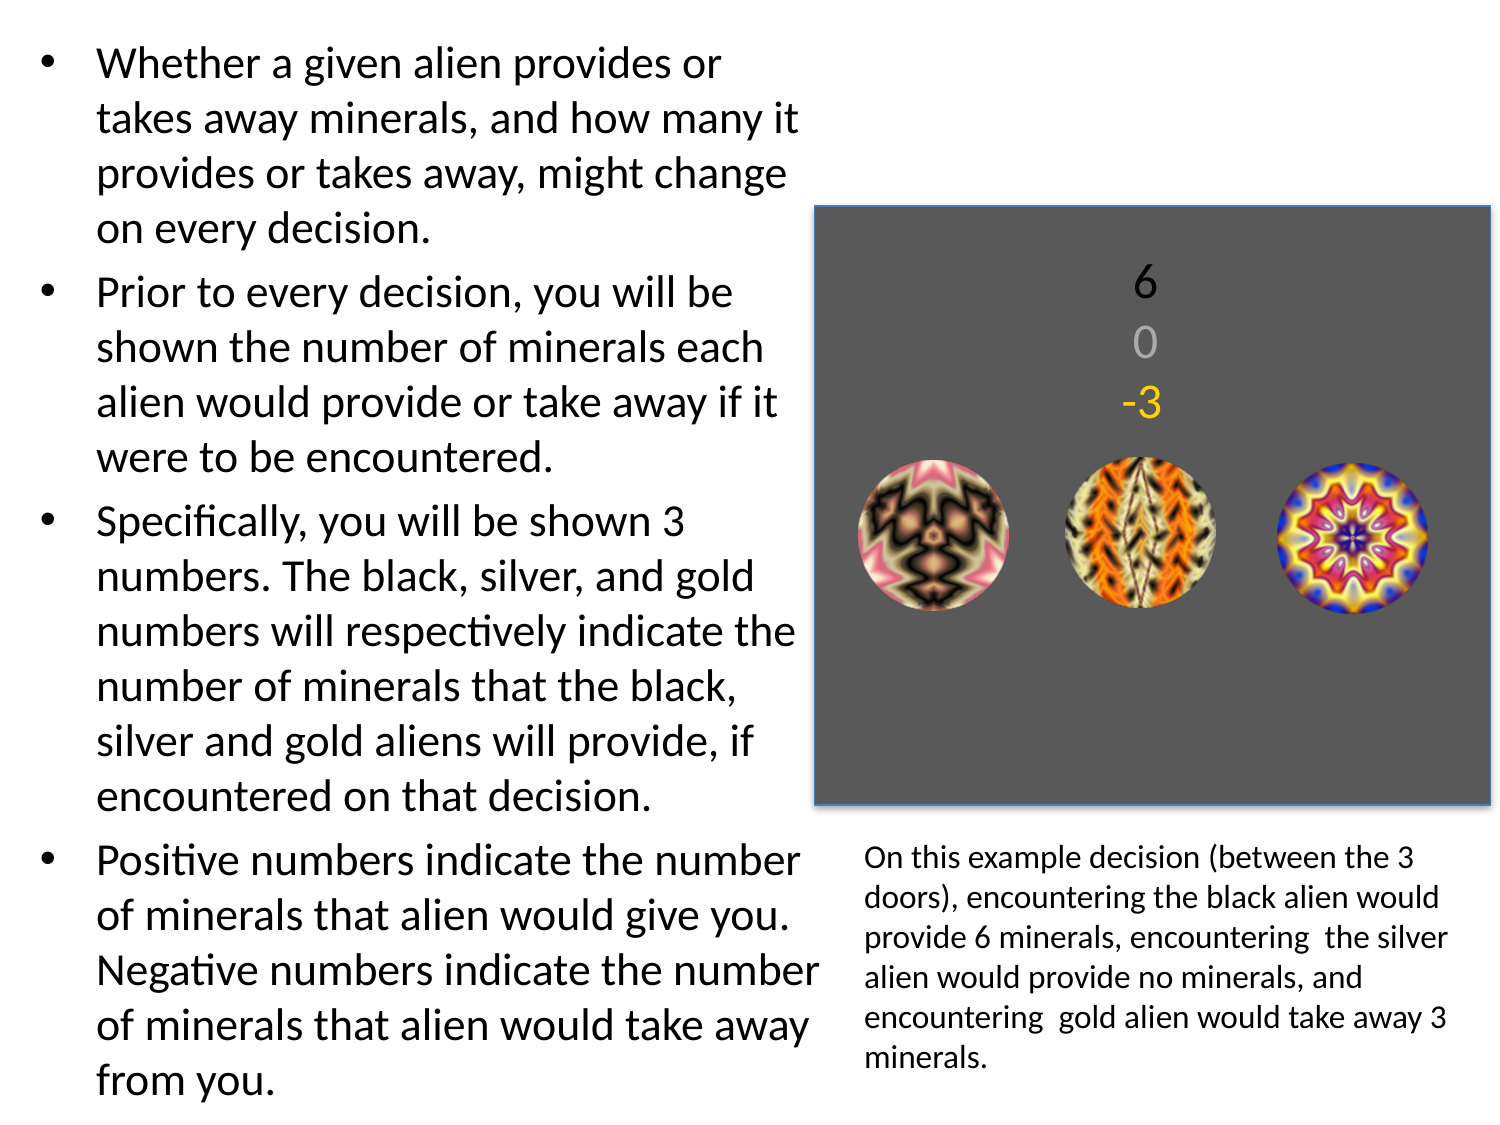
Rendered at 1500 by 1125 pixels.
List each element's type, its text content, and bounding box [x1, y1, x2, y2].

text_box 6 0 -3 [1106, 240, 1178, 436]
text_box [814, 205, 1491, 806]
list Whether a given alien provides or takes away minerals, and how many it provides or takes away, might change on every decision. Prior to every decision, you will be shown the number of minerals each alien would provide or take away if it were to be encountered. Specifically, you will be shown 3 numbers. The black, silver, and gold numbers will respectively indicate the number of minerals that the black, silver and gold aliens will provide, if encountered on that decision. Positive numbers indicate the number of minerals that alien would give you. Negative numbers indicate the number of minerals that alien would take away from you. [24, 25, 842, 1010]
text_box On this example decision (between the 3 doors), encountering the black alien would provide 6 minerals, encountering the silver alien would provide no minerals, and encountering gold alien would take away 3 minerals. [849, 828, 1500, 1083]
picture [858, 459, 1009, 611]
picture [1277, 462, 1428, 614]
picture [1065, 456, 1217, 608]
